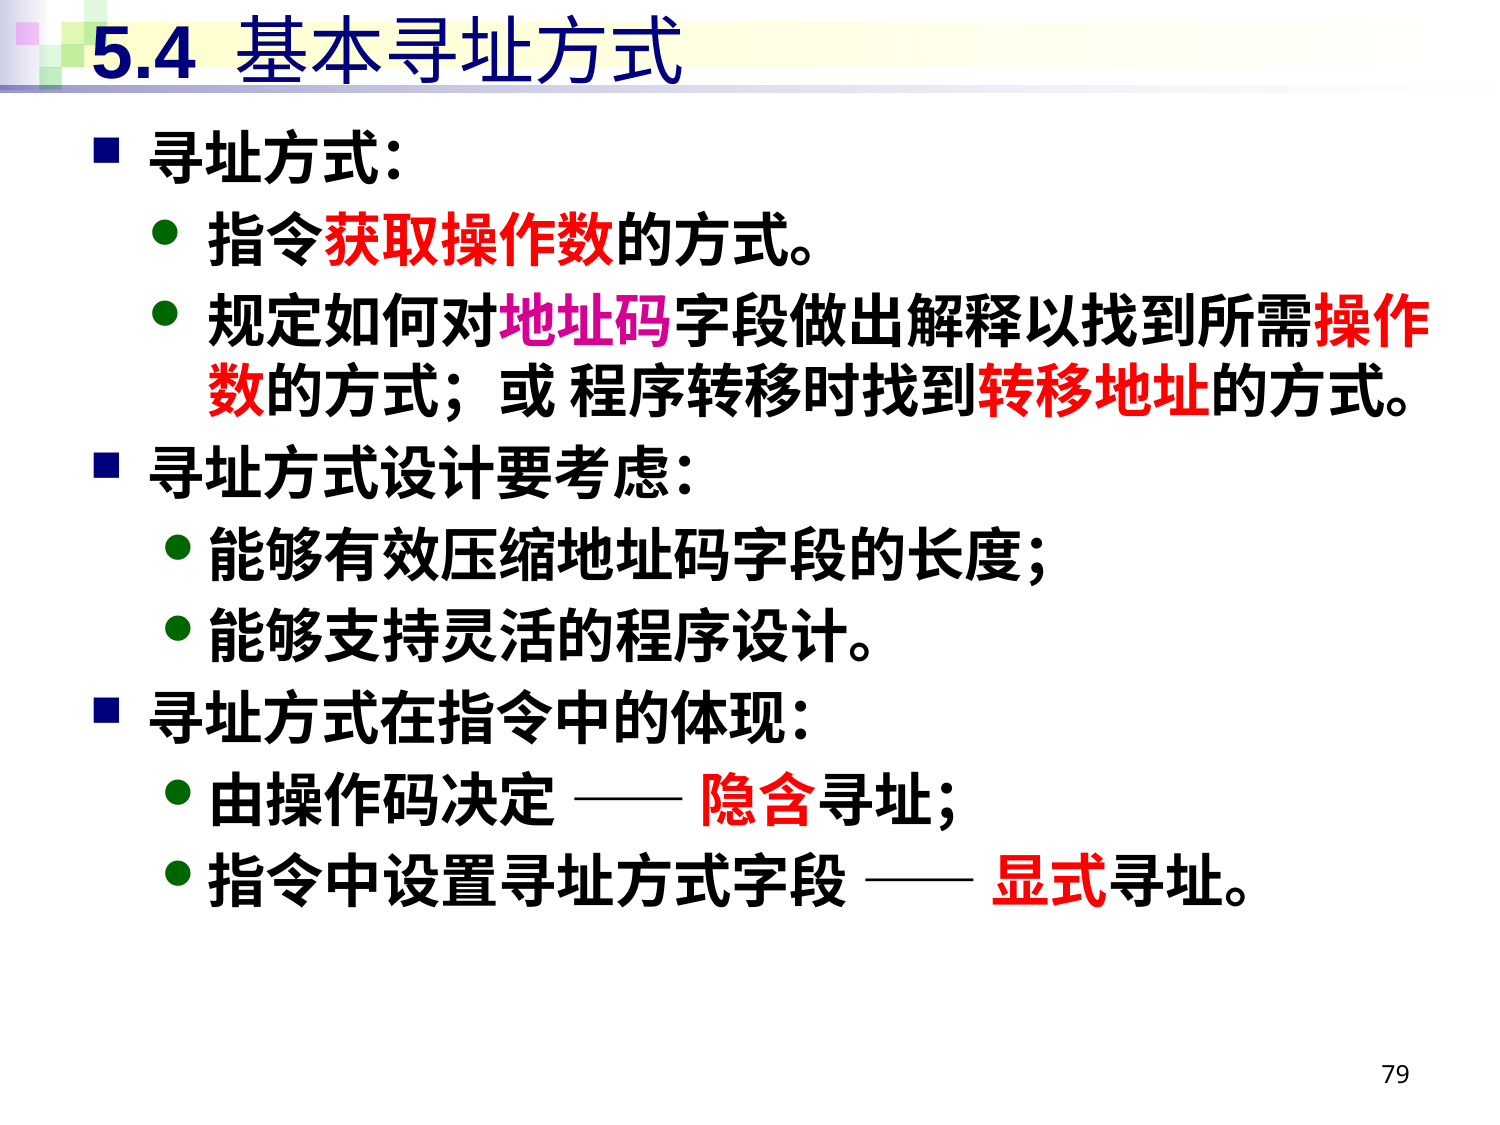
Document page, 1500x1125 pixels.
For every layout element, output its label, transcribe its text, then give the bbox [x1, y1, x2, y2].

list 寻址方式： 指令获取操作数的方式。 规定如何对地址码字段做出解释以找到所需操作数的方式；或 程序转移时找到转移地址的方式。 寻址方式设计要考虑： 能够有效压缩地址码字段的长度； 能够支持灵活的程序设计。 寻址方式在指令中的体现： 由操作码决定 —— 隐含寻址； 指令中设置寻址方式字段 —— 显式寻址。 [74, 113, 1483, 1107]
slide_number 79 [1074, 1024, 1426, 1101]
title 5.4 基本寻址方式 [76, 0, 1483, 103]
